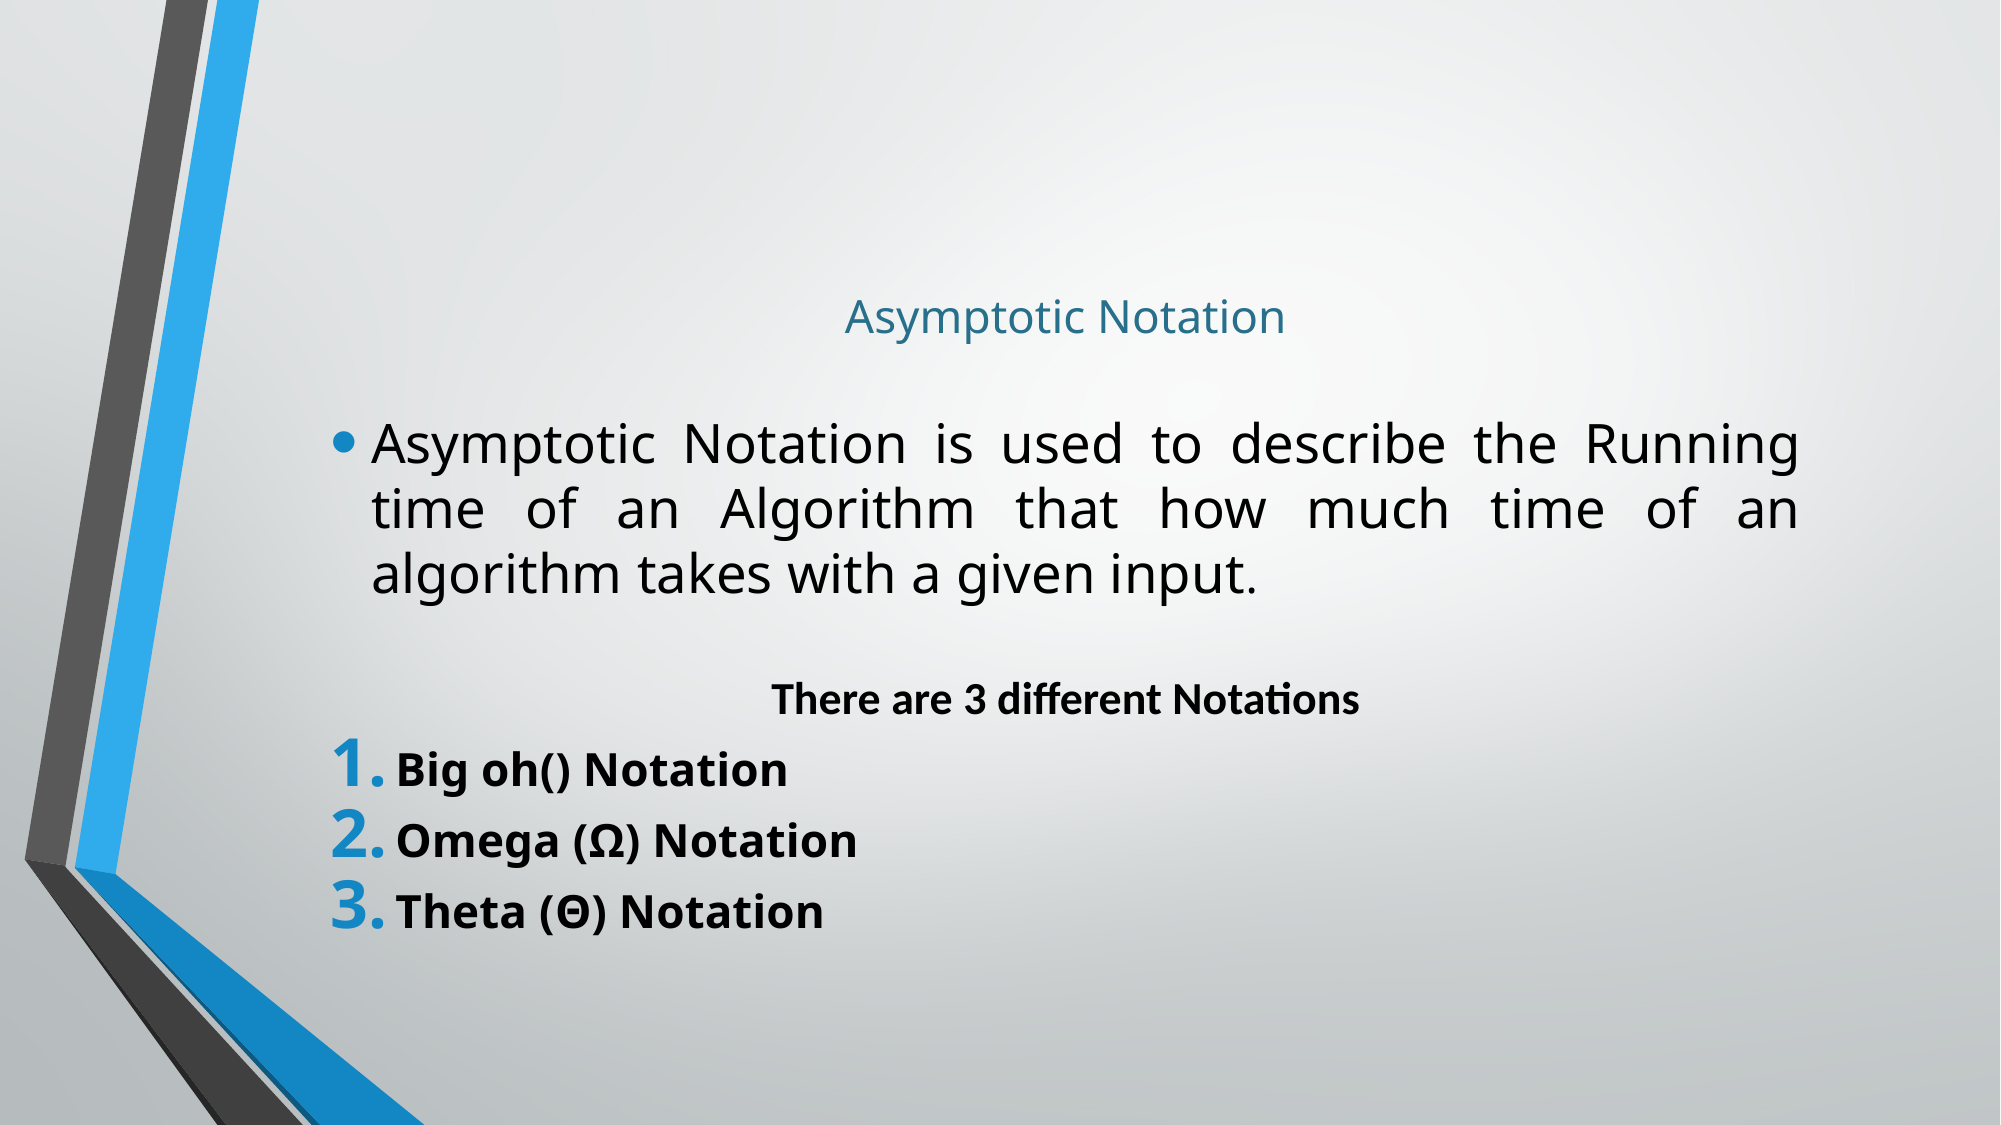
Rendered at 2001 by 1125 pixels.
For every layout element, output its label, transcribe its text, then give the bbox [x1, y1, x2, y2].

list Asymptotic Notation Asymptotic Notation is used to describe the Running time of an Algorithm that how much time of an algorithm takes with a given input. There are 3 different Notations Big oh() Notation Omega (Ω) Notation Theta (Θ) Notation [315, 123, 1817, 950]
